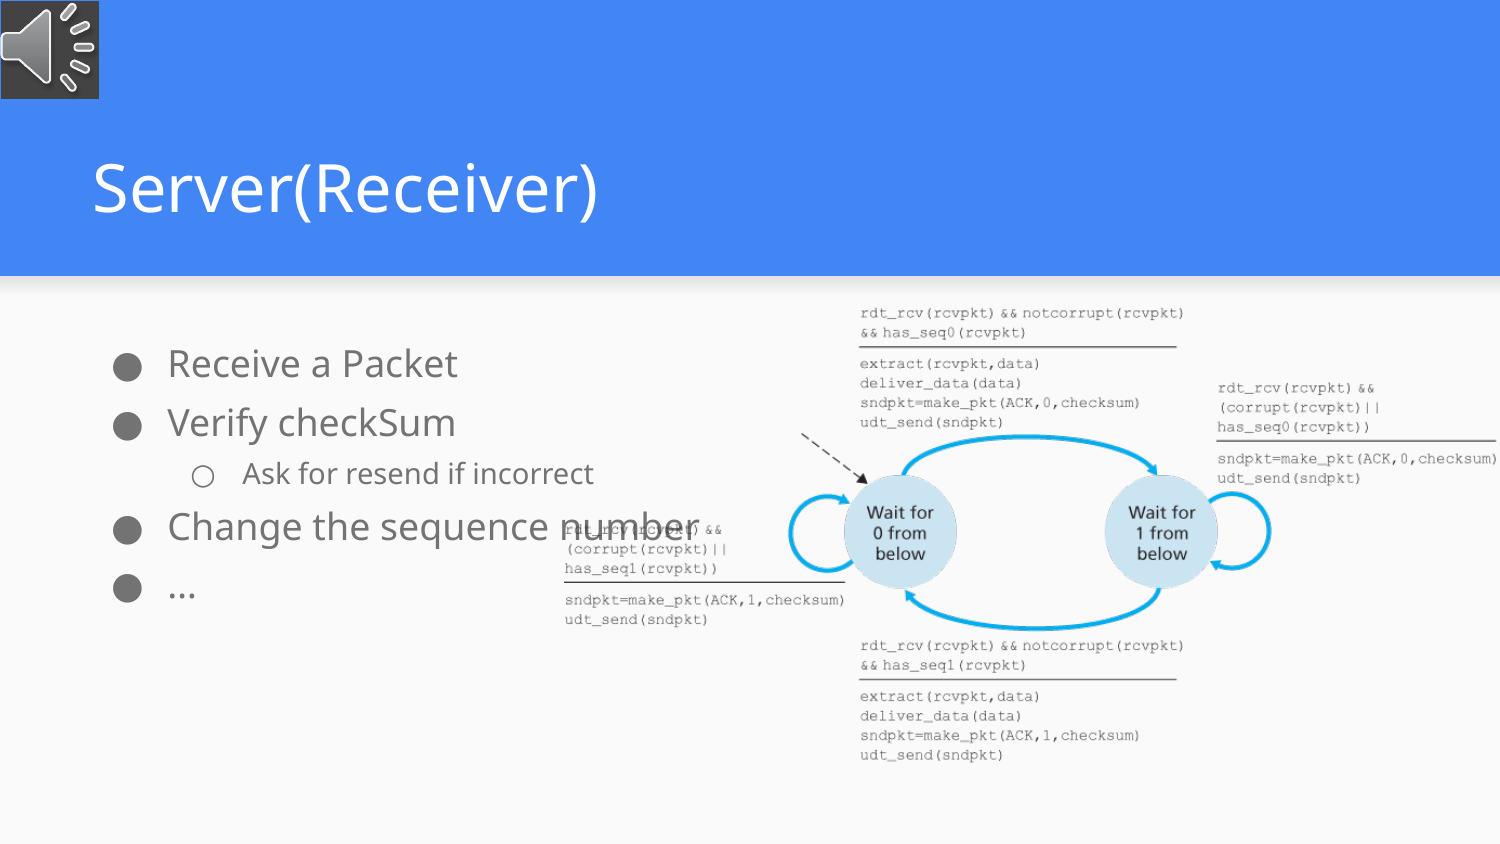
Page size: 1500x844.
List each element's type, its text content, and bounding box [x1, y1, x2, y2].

title Server(Receiver) [77, 121, 1427, 248]
picture [564, 305, 1500, 763]
list Receive a Packet Verify checkSum Ask for resend if incorrect Change the sequence number … [77, 314, 559, 760]
picture [0, 0, 101, 101]
